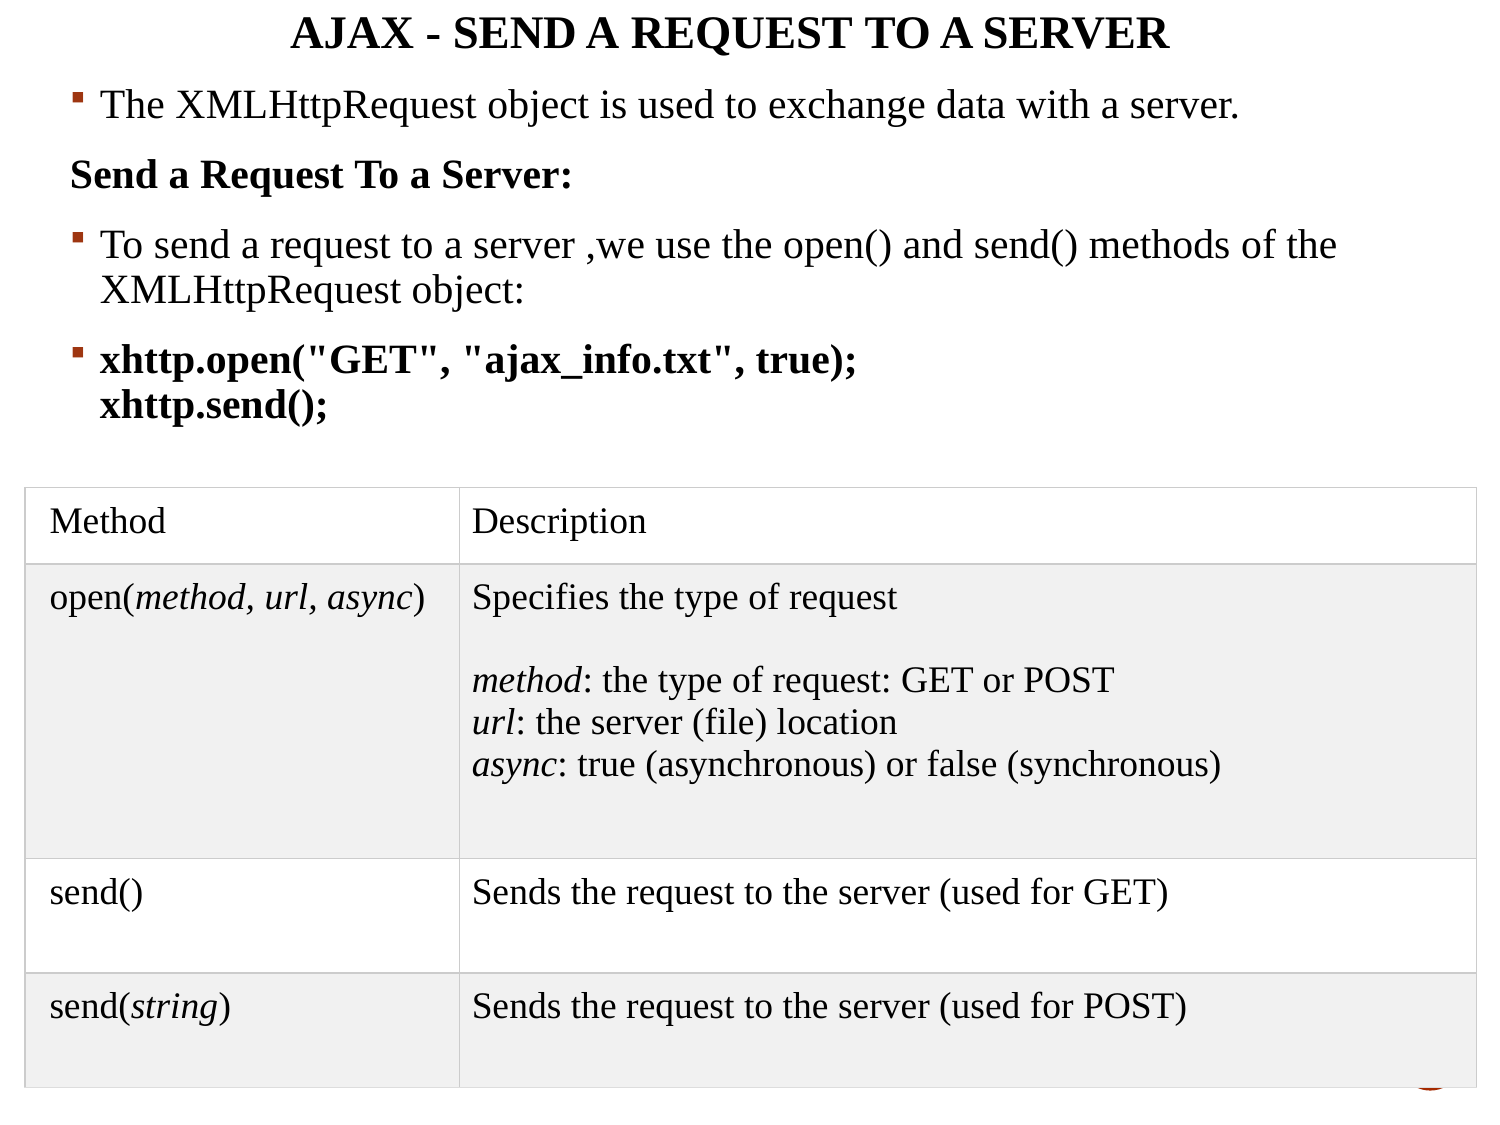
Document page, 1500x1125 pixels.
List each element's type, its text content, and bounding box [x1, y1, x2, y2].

table_cell Sends the request to the server (used for POST) [460, 974, 1476, 1087]
table_cell send() [26, 859, 459, 972]
table_header Description [460, 488, 1476, 563]
title AJAX - Send a Request To a Server [55, 0, 1405, 75]
table_cell Sends the request to the server (used for GET) [460, 859, 1476, 972]
list The XMLHttpRequest object is used to exchange data with a server. Send a Request To a Server: To send a request to a server ,we use the open() and send() methods of the XMLHttpRequest object: xhttp.open("GET", "ajax_info.txt", true); xhttp.send(); [55, 75, 1405, 487]
table_cell open(method, url, async) [26, 565, 459, 858]
table_cell Specifies the type of request method: the type of request: GET or POST url: the server (file) location async: true (asynchronous) or false (synchronous) [460, 565, 1476, 858]
table_header Method [26, 488, 459, 563]
table_cell send(string) [26, 974, 459, 1087]
